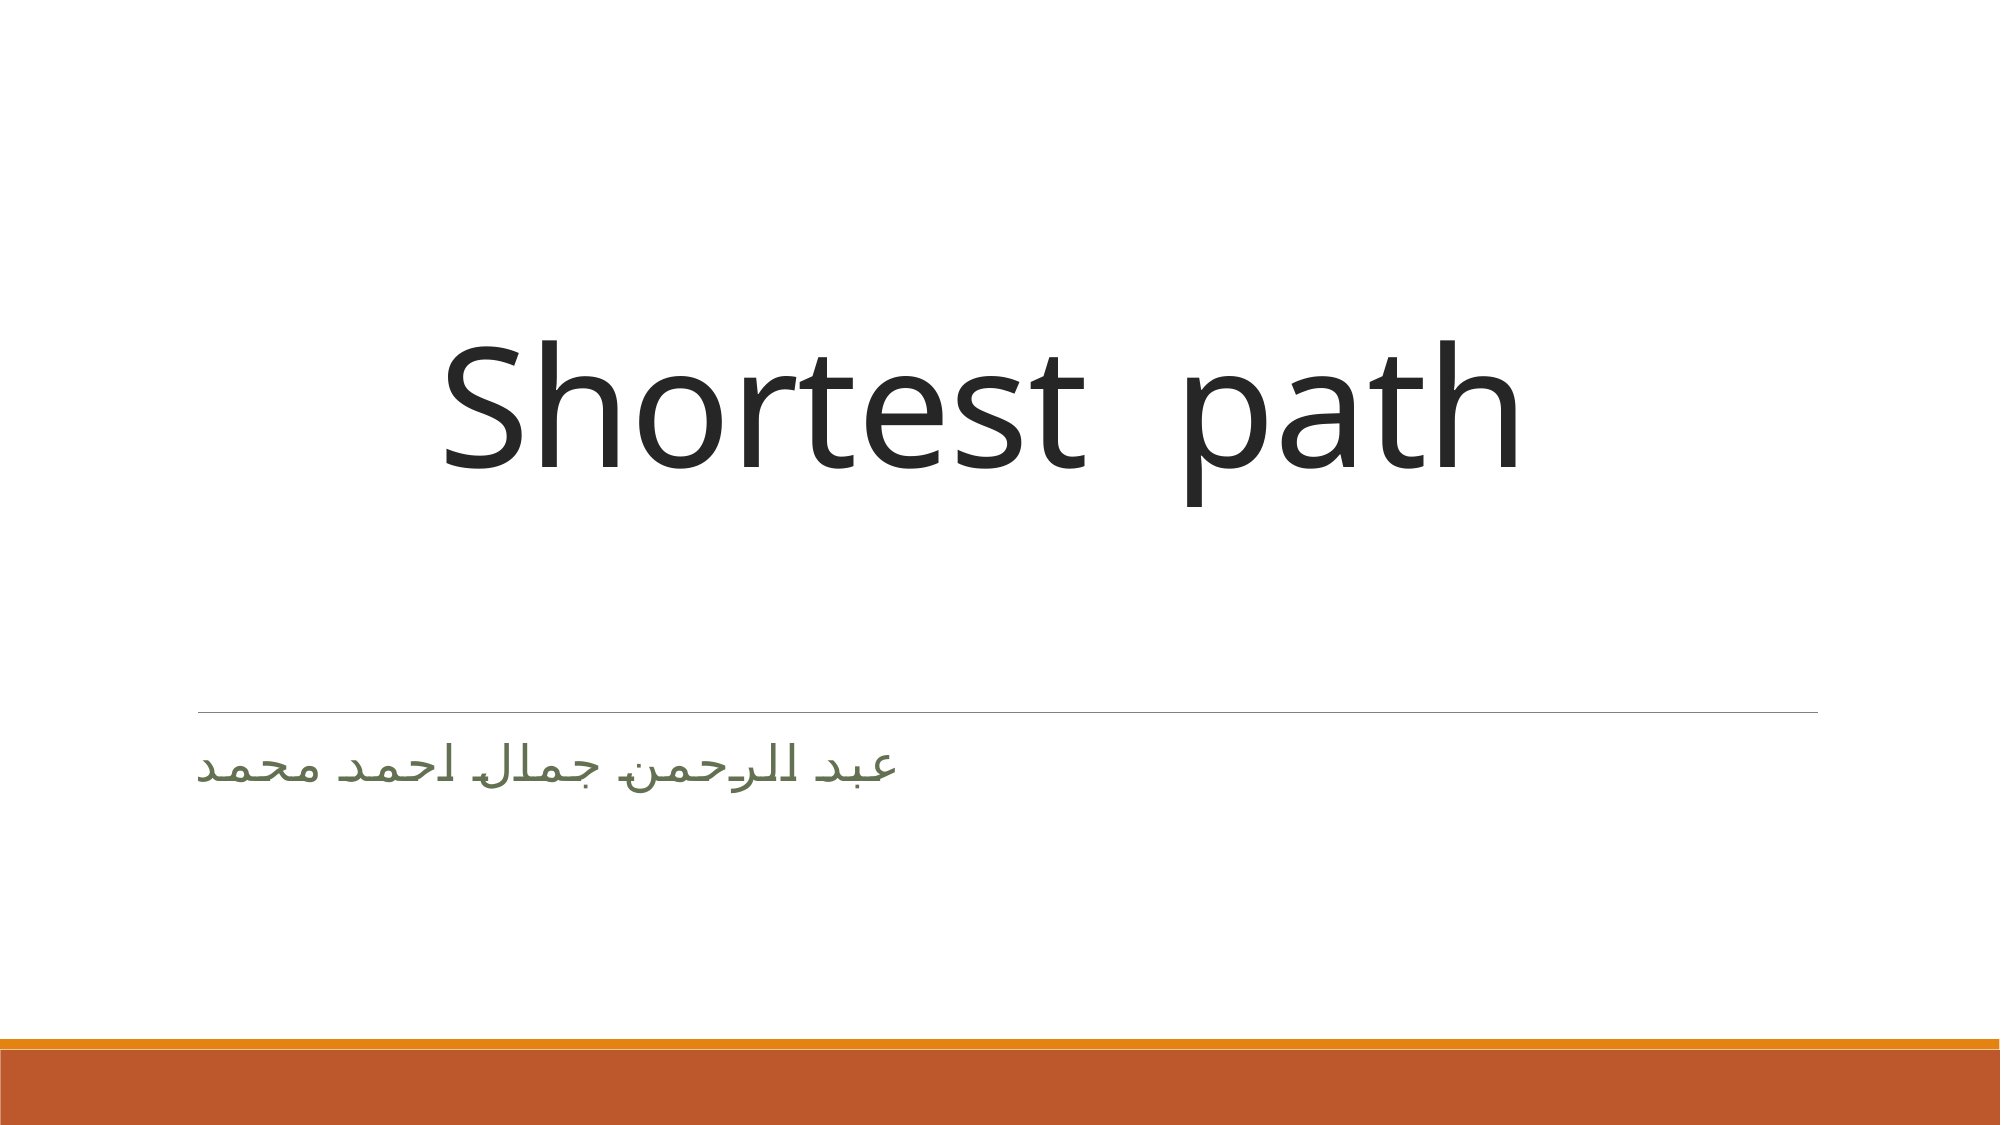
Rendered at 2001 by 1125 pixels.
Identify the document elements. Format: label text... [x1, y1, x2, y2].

subtitle عبد الرحمن جمال احمد محمد [180, 730, 1831, 919]
title Shortest path [180, 124, 1830, 710]
